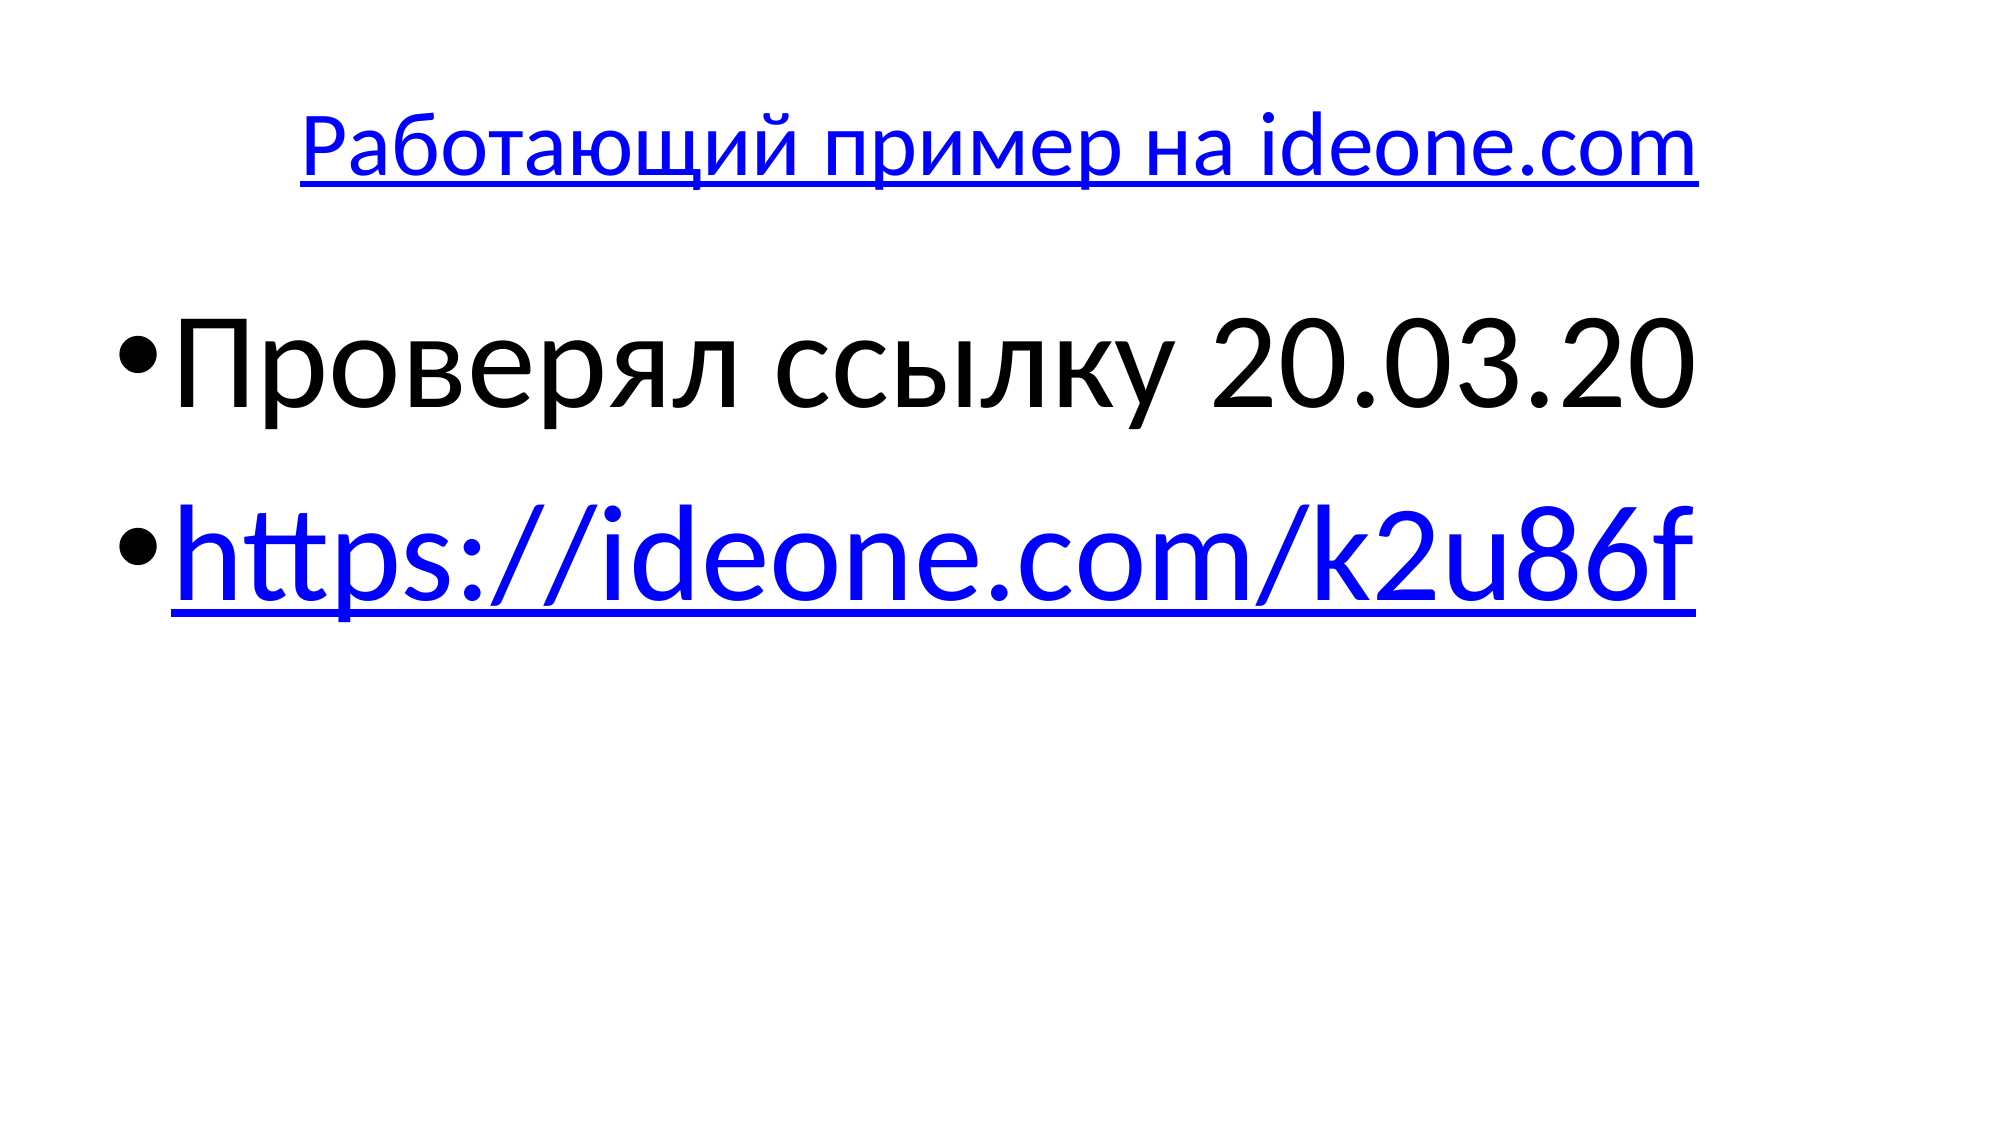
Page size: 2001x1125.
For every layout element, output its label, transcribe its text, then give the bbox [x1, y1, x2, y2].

title Работающий пример на ideone.com [99, 45, 1900, 233]
list Проверял ссылку 20.03.20 https://ideone.com/k2u86f [99, 262, 1900, 1005]
